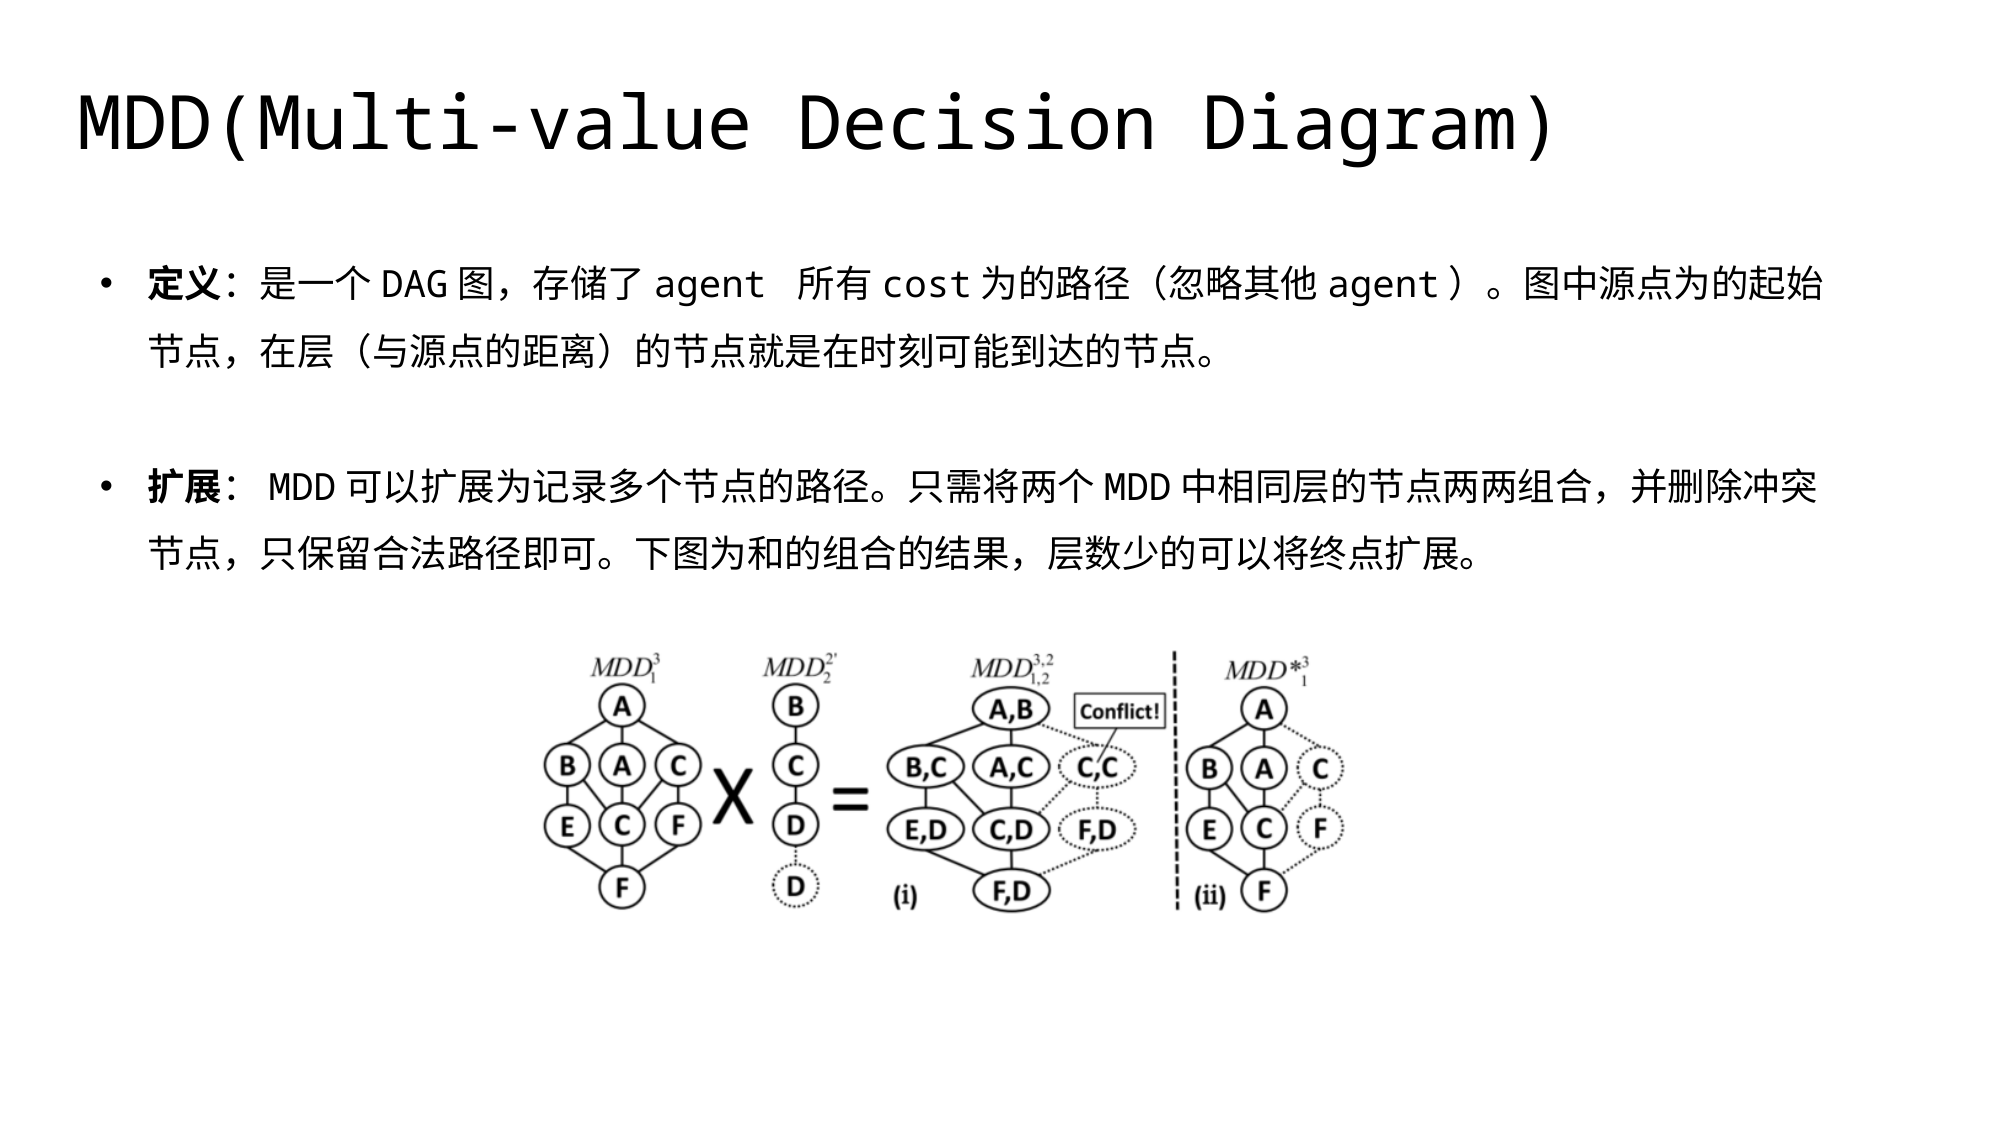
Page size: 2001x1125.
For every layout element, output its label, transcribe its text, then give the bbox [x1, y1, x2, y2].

title MDD(Multi-value Decision Diagram) [62, 50, 1788, 201]
picture [526, 633, 1368, 937]
